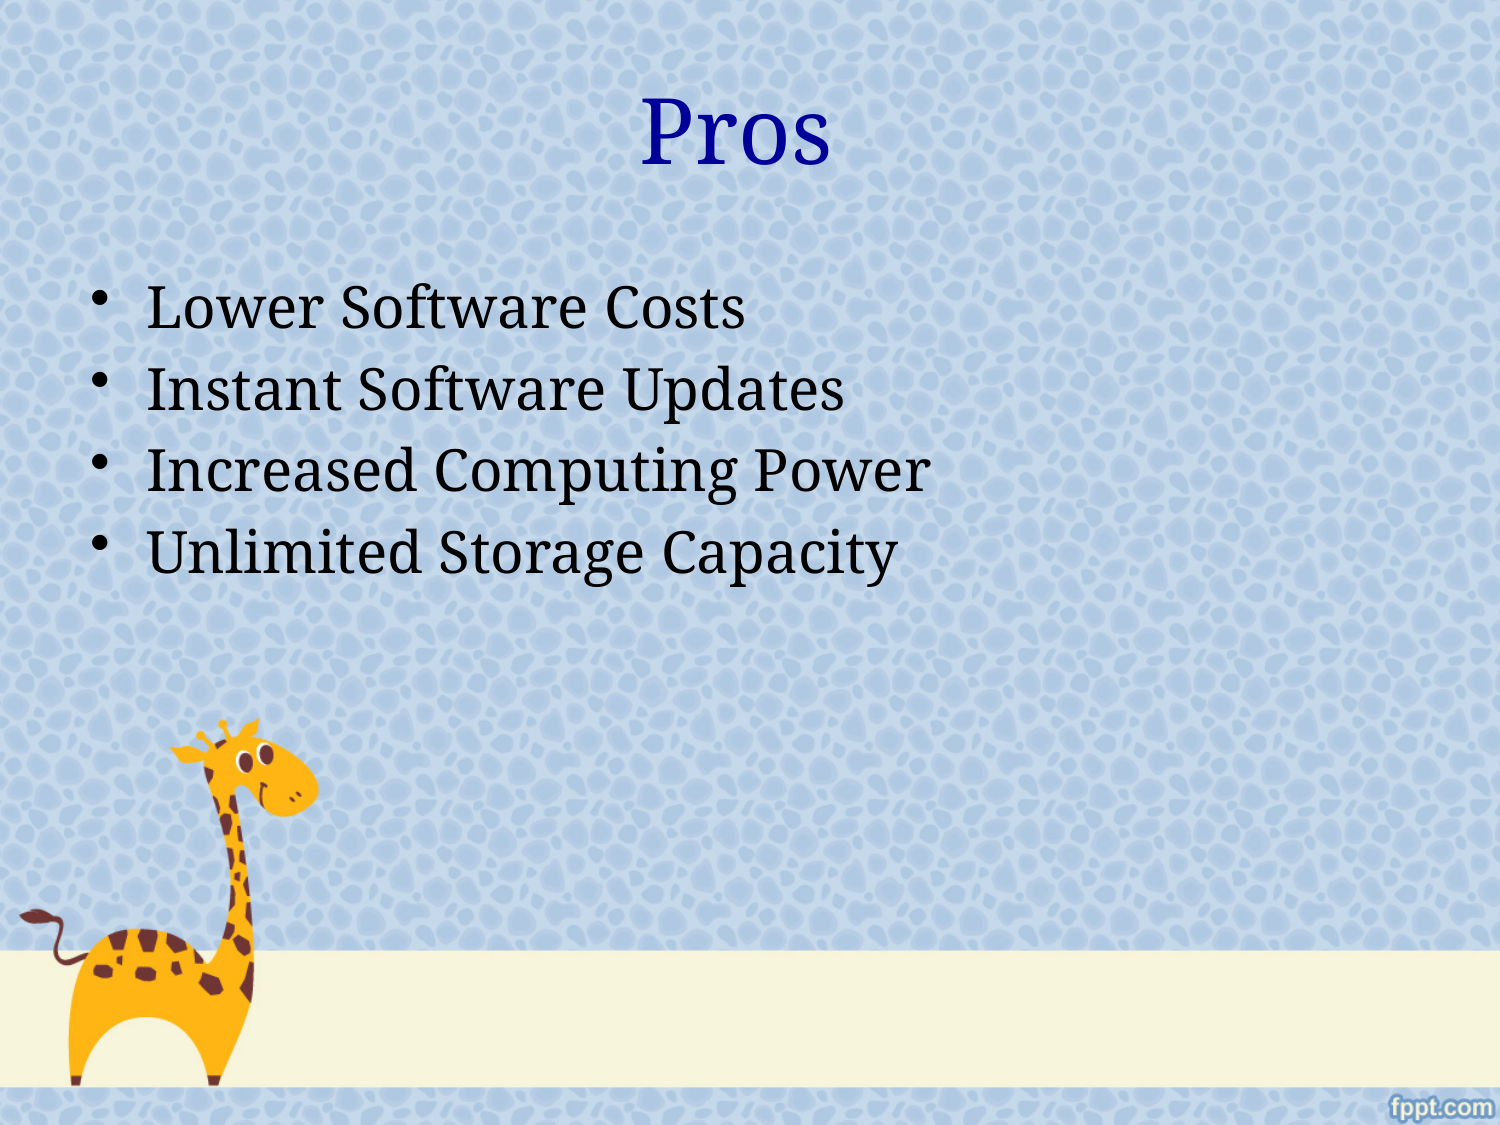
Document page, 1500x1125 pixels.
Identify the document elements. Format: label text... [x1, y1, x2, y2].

list Lower Software Costs Instant Software Updates Increased Computing Power Unlimited Storage Capacity [74, 262, 1426, 1006]
picture [0, 0, 1500, 1125]
text_box Pros [61, 47, 1412, 208]
